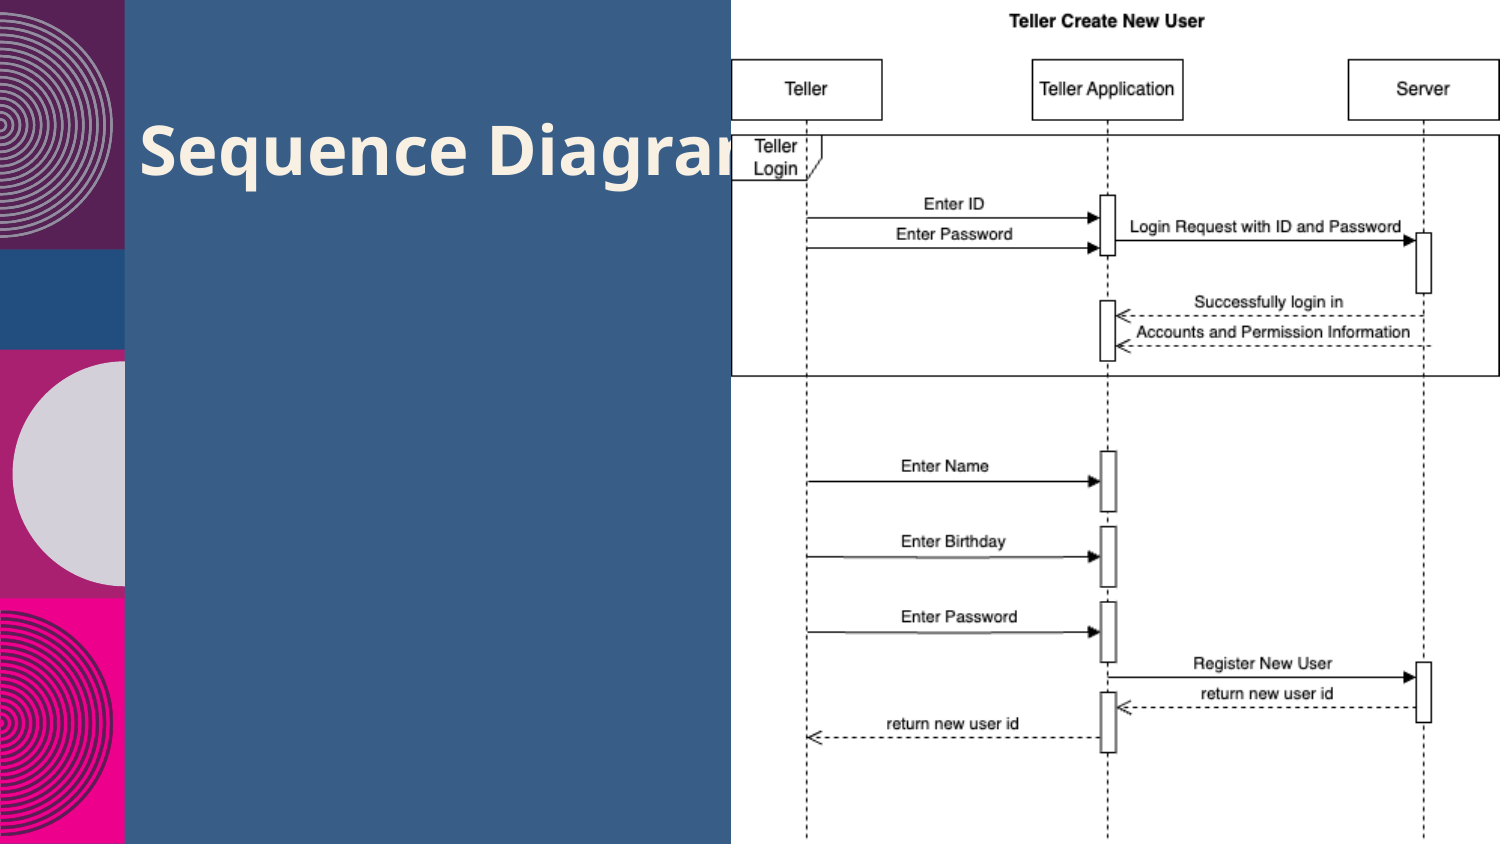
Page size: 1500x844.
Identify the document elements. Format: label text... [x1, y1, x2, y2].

picture [1, 611, 113, 836]
picture [1, 13, 113, 238]
title Sequence Diagram [128, 110, 726, 278]
picture [731, 0, 1500, 844]
